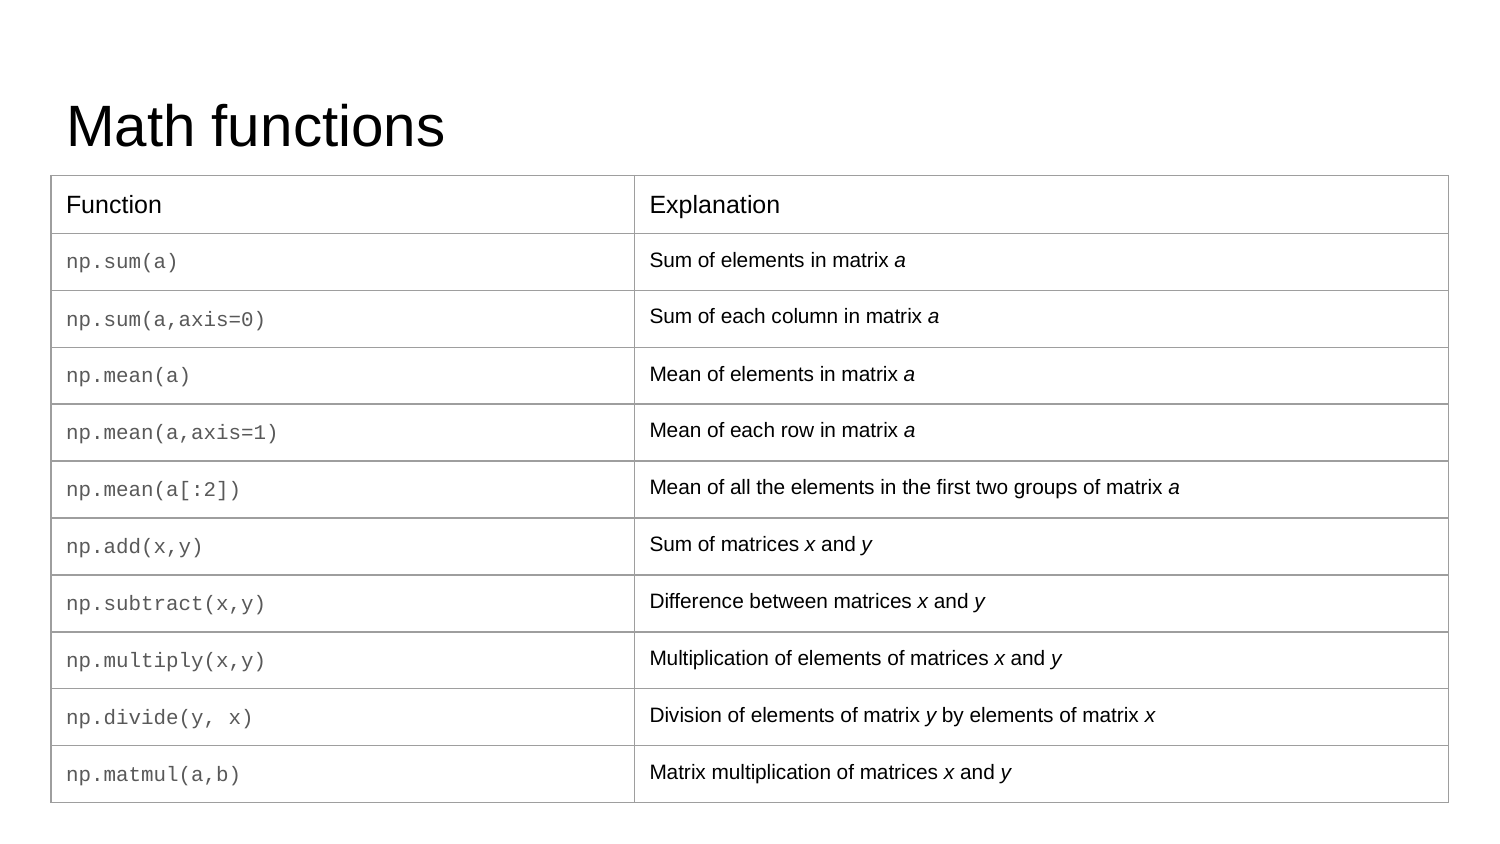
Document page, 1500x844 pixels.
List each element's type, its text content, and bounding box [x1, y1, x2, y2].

table_cell np.sum(a) [52, 234, 634, 290]
table_header Explanation [635, 176, 1448, 233]
table_cell np.divide(y, x) [52, 689, 634, 745]
table_header Function [52, 176, 634, 233]
table_cell Multiplication of elements of matrices x and y [635, 633, 1448, 688]
table_cell np.multiply(x,y) [52, 633, 634, 688]
table_cell Sum of each column in matrix a [635, 291, 1448, 347]
table_cell np.add(x,y) [52, 519, 634, 574]
table_cell Sum of matrices x and y [635, 519, 1448, 574]
table_cell Mean of all the elements in the first two groups of matrix a [635, 462, 1448, 517]
table_cell np.mean(a[:2]) [52, 462, 634, 517]
table_cell np.matmul(a,b) [52, 746, 634, 802]
table_cell np.mean(a) [52, 348, 634, 403]
table_cell np.subtract(x,y) [52, 576, 634, 631]
table_cell Mean of each row in matrix a [635, 405, 1448, 460]
title Math functions [51, 72, 1449, 167]
table_cell Sum of elements in matrix a [635, 234, 1448, 290]
table_cell Matrix multiplication of matrices x and y [635, 746, 1448, 802]
table_cell np.mean(a,axis=1) [52, 405, 634, 460]
table_cell Division of elements of matrix y by elements of matrix x [635, 689, 1448, 745]
table_cell np.sum(a,axis=0) [52, 291, 634, 347]
table_cell Mean of elements in matrix a [635, 348, 1448, 403]
table_cell Difference between matrices x and y [635, 576, 1448, 631]
